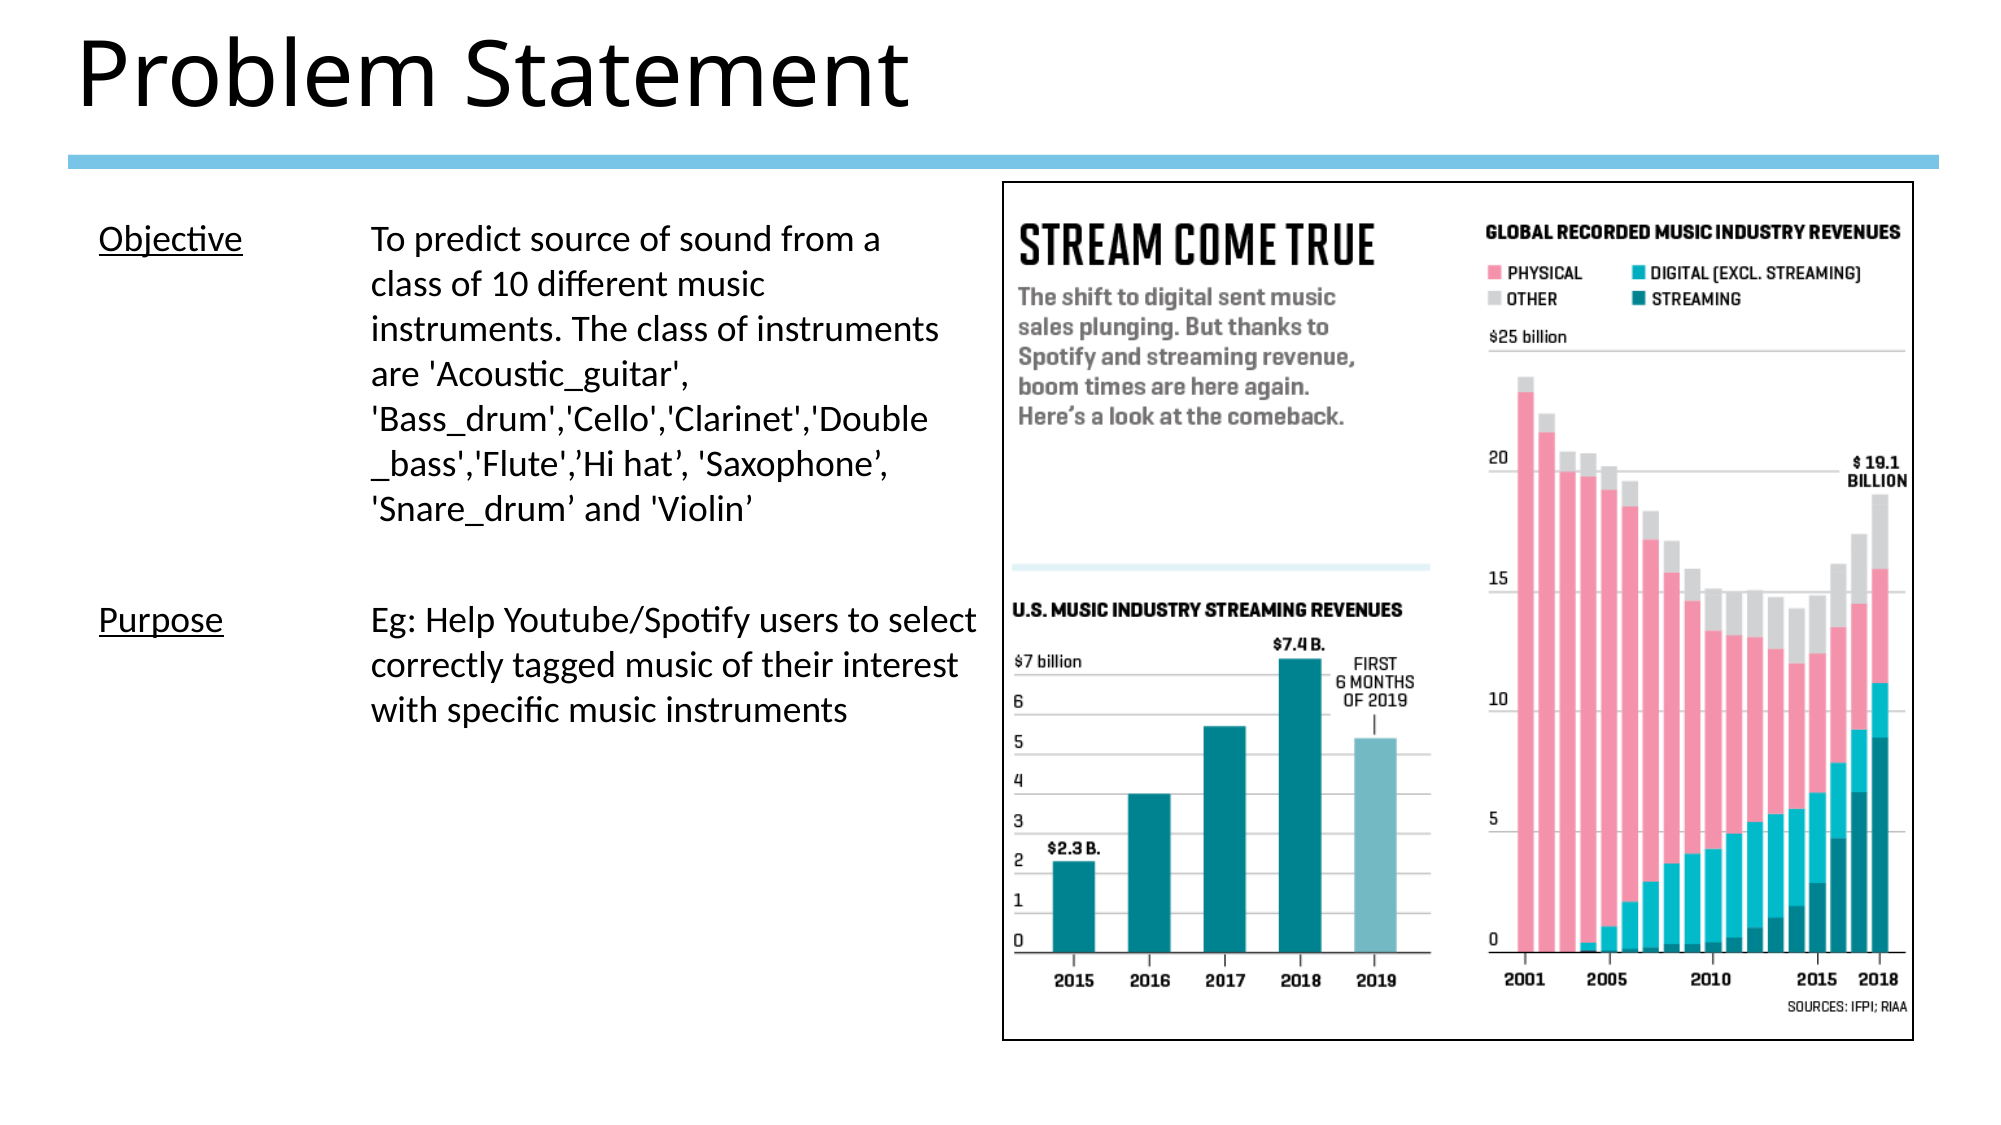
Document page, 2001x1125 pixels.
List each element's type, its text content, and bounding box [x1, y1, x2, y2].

text_box Eg: Help Youtube/Spotify users to select correctly tagged music of their interest with specific music instruments [356, 587, 1000, 738]
text_box Objective [83, 206, 356, 267]
text_box Purpose [83, 587, 356, 648]
picture [1004, 182, 1912, 1039]
text_box Problem Statement [60, 12, 1786, 142]
text_box [67, 154, 1940, 170]
text_box To predict source of sound from a class of 10 different music instruments. The class of instruments are 'Acoustic_guitar', 'Bass_drum','Cello','Clarinet','Double_bass','Flute',’Hi hat’, 'Saxophone’, 'Snare_drum’ and 'Violin’ [356, 206, 959, 537]
